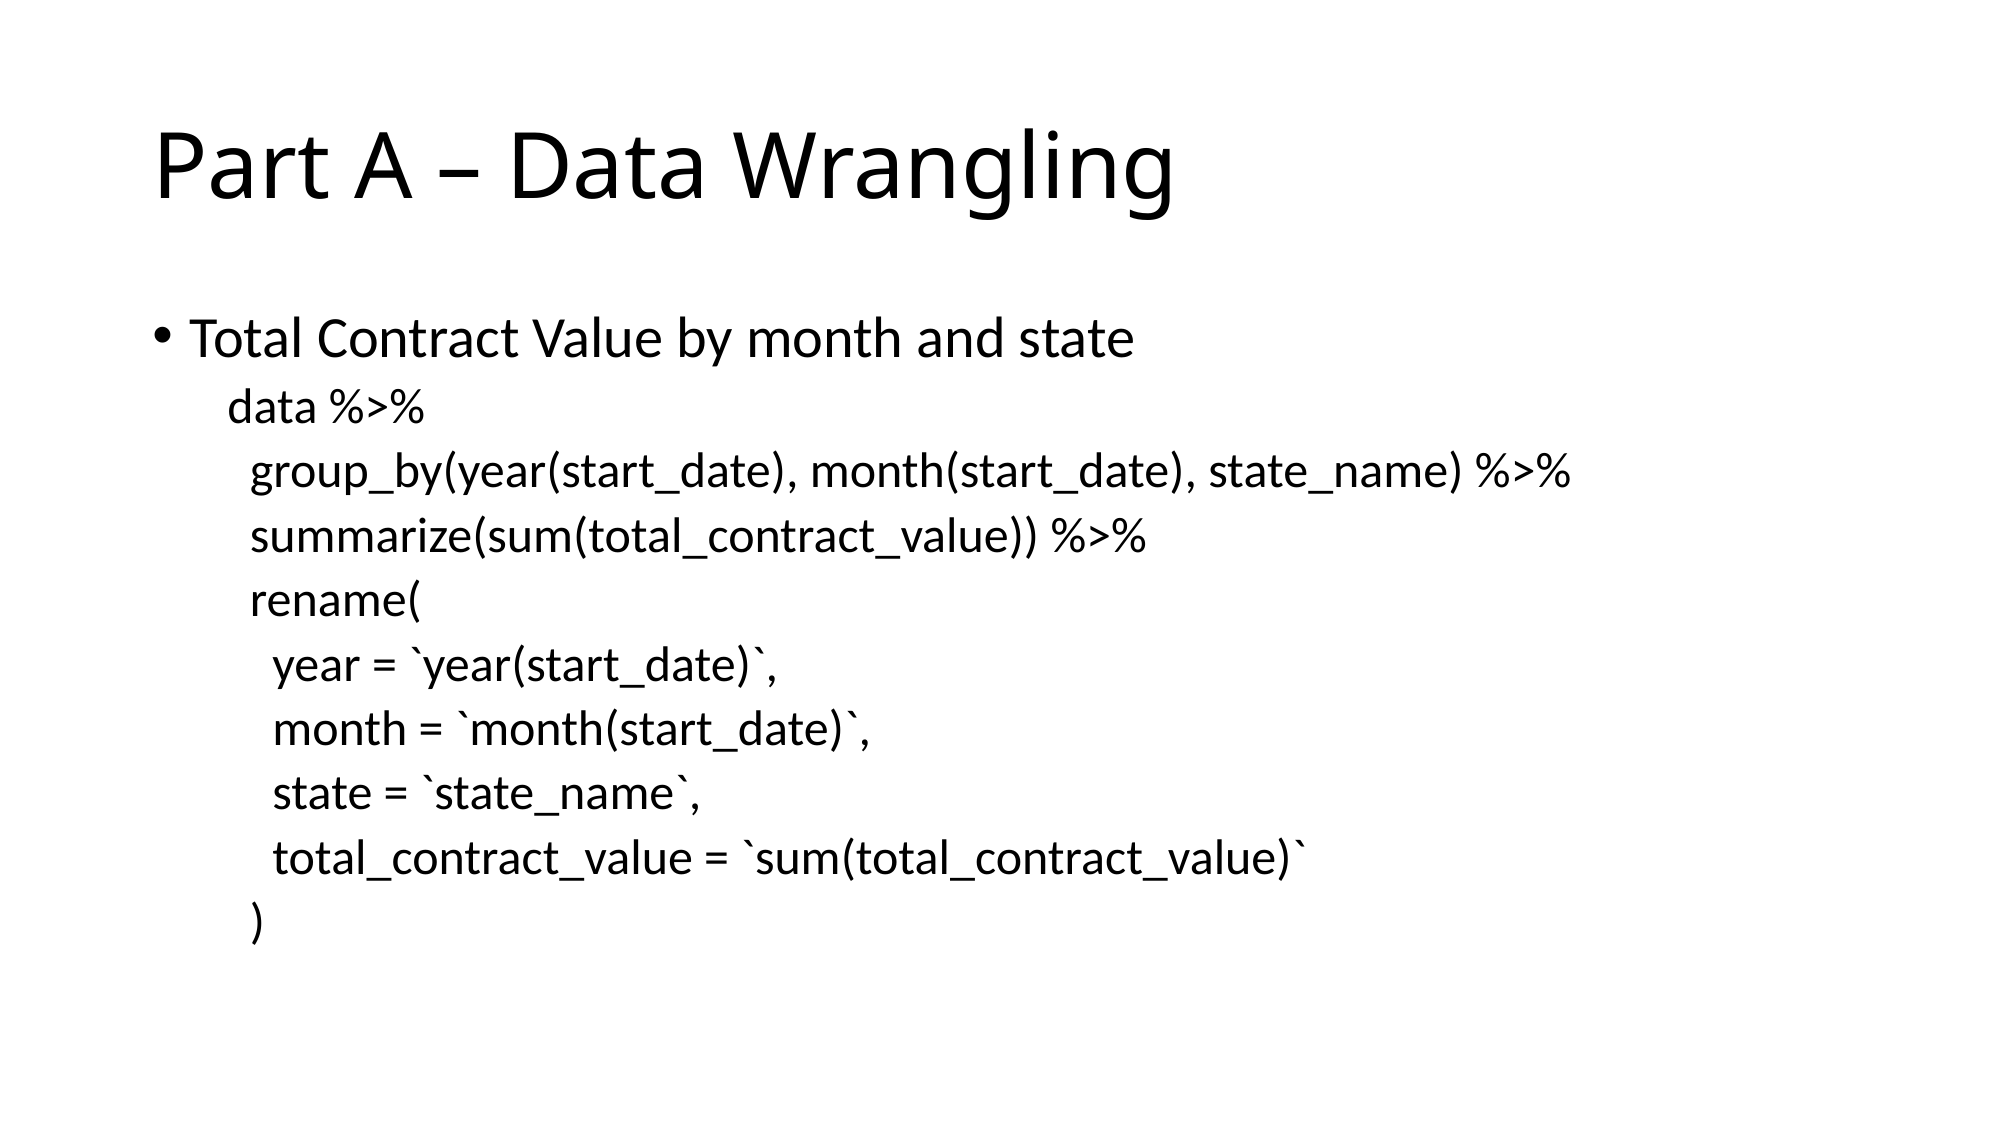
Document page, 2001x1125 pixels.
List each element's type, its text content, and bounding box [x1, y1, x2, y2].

title Part A – Data Wrangling [137, 59, 1863, 278]
list Total Contract Value by month and state data %>% group_by(year(start_date), month(start_date), state_name) %>% summarize(sum(total_contract_value)) %>% rename( year = `year(start_date)`, month = `month(start_date)`, state = `state_name`, total_contract_value = `sum(total_contract_value)` ) [137, 299, 1863, 1014]
